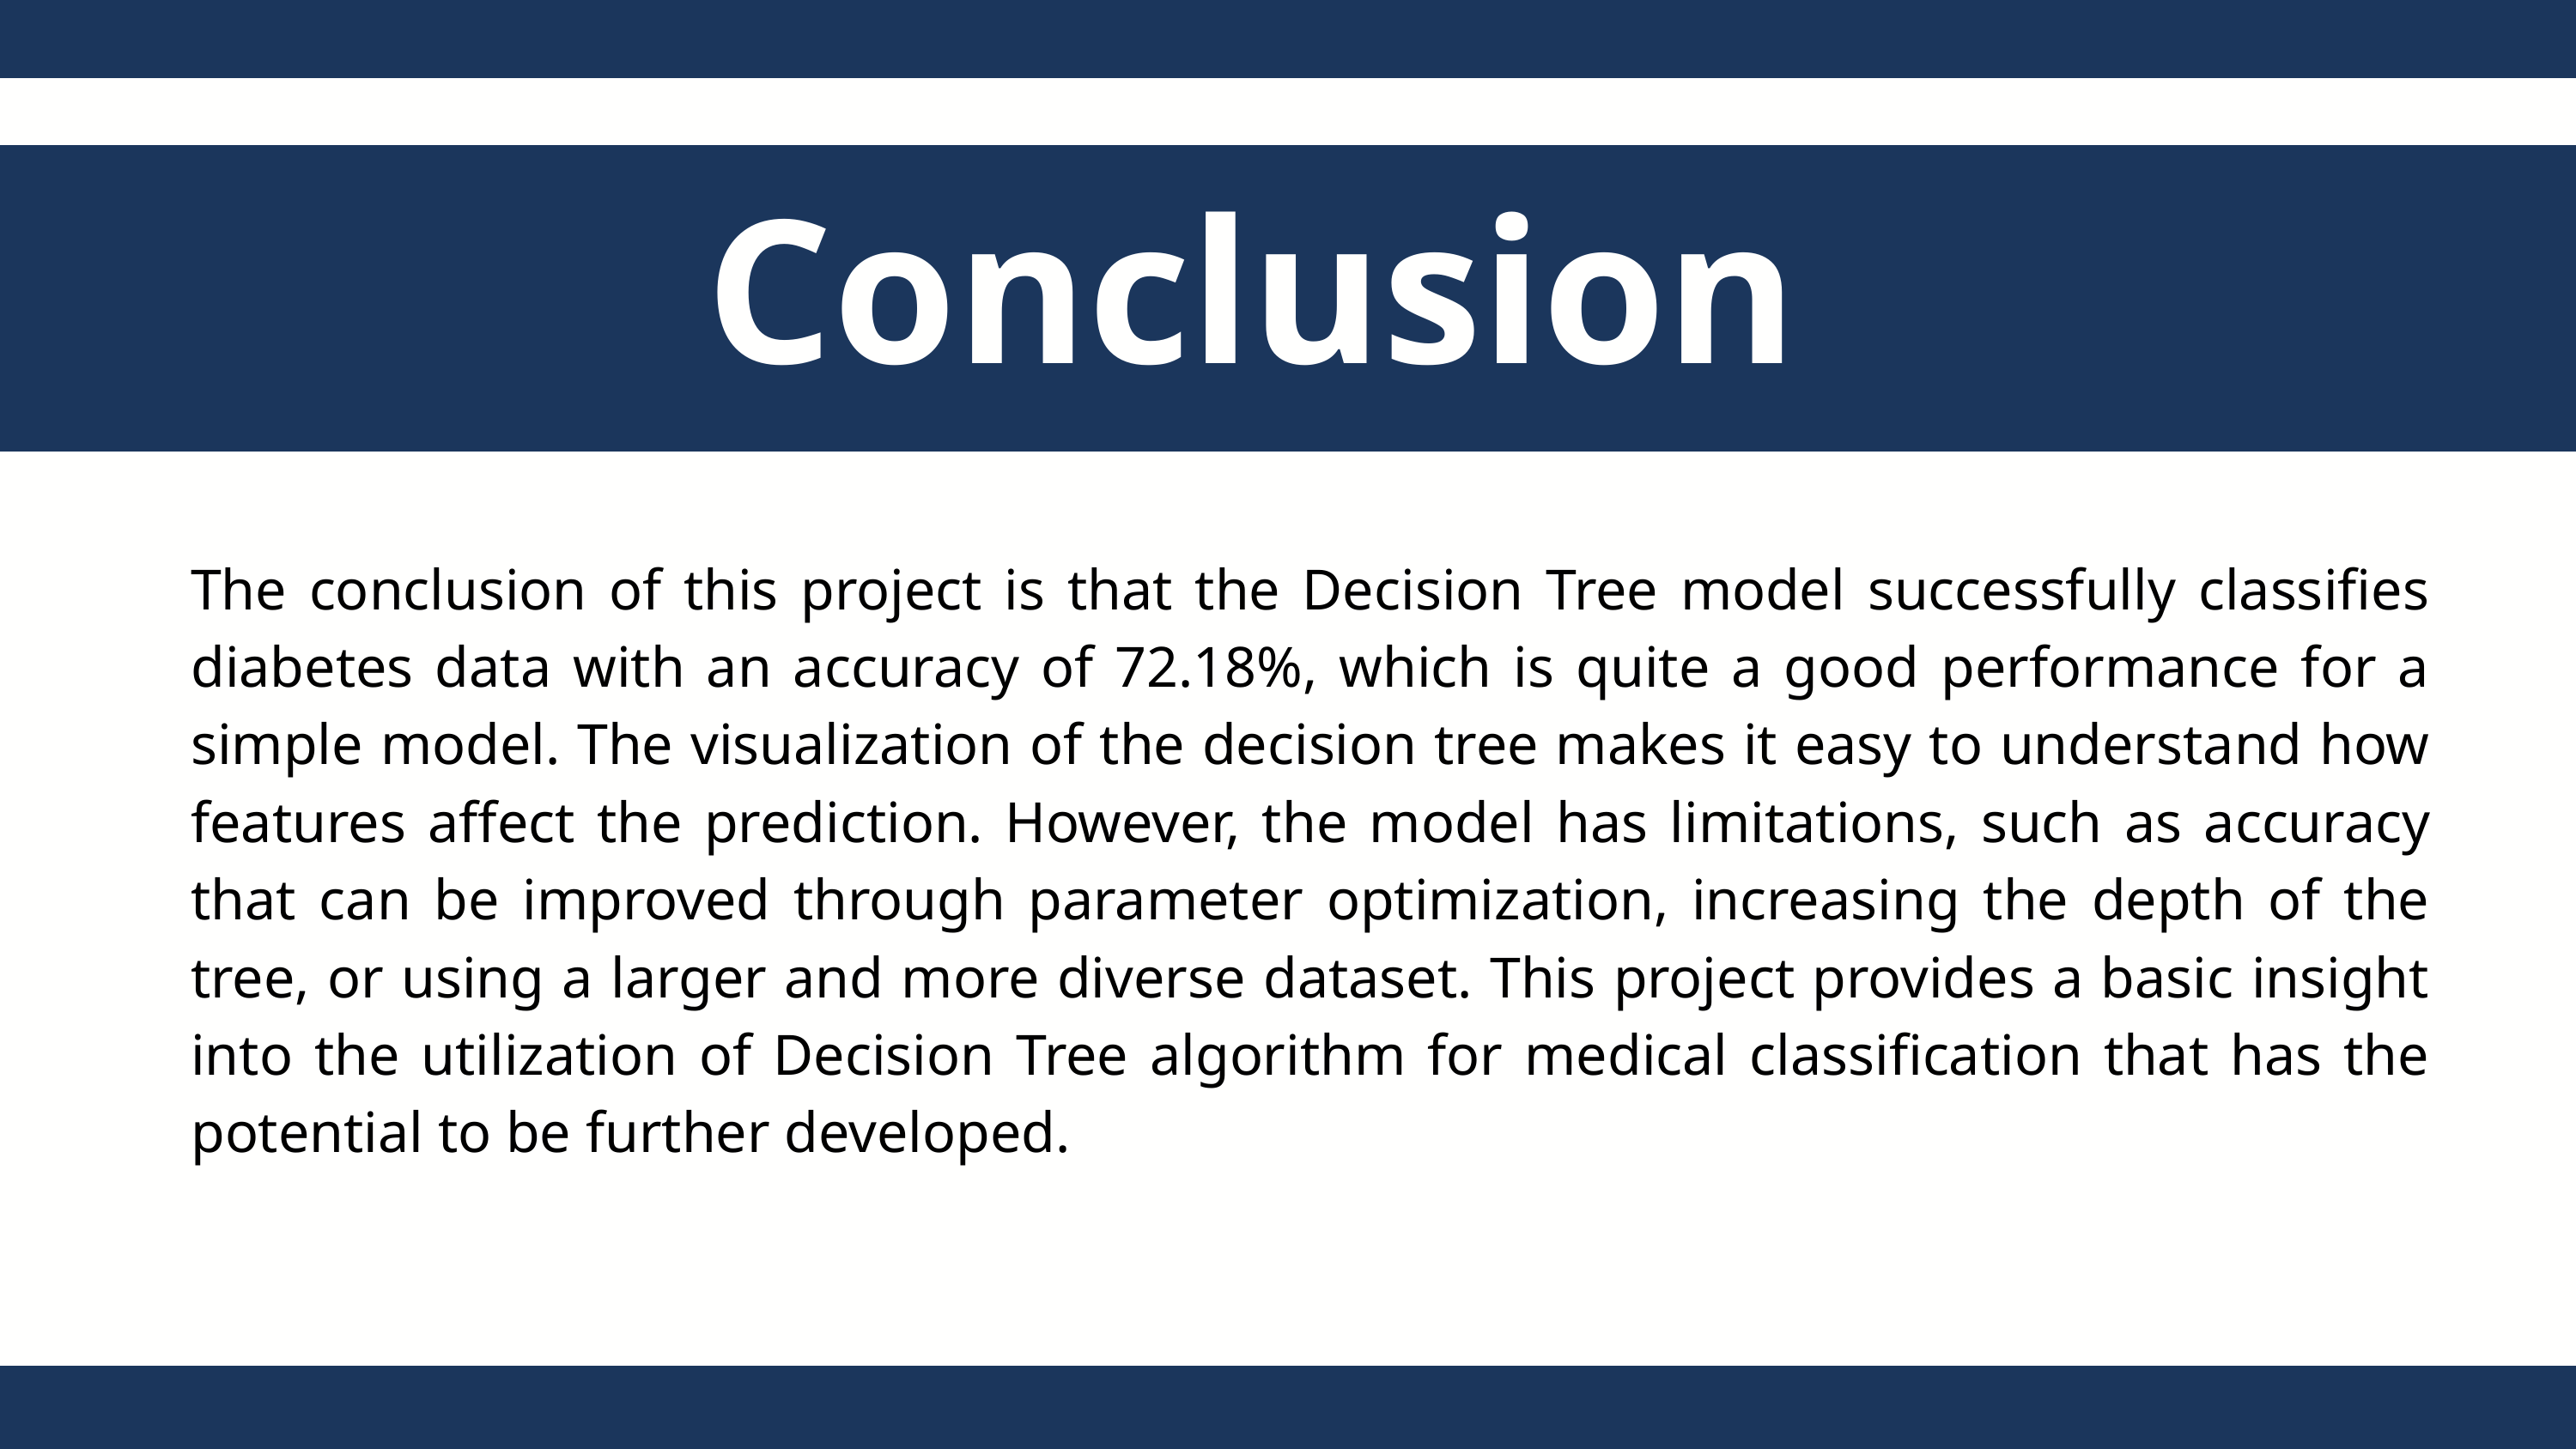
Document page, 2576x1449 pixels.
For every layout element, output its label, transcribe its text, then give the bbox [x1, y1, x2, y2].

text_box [0, 0, 2576, 79]
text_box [0, 144, 2576, 452]
text_box The conclusion of this project is that the Decision Tree model successfully classifies diabetes data with an accuracy of 72.18%, which is quite a good performance for a simple model. The visualization of the decision tree makes it easy to understand how features affect the prediction. However, the model has limitations, such as accuracy that can be improved through parameter optimization, increasing the depth of the tree, or using a larger and more diverse dataset. This project provides a basic insight into the utilization of Decision Tree algorithm for medical classification that has the potential to be further developed. [191, 543, 2432, 1164]
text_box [0, 1366, 2576, 1449]
